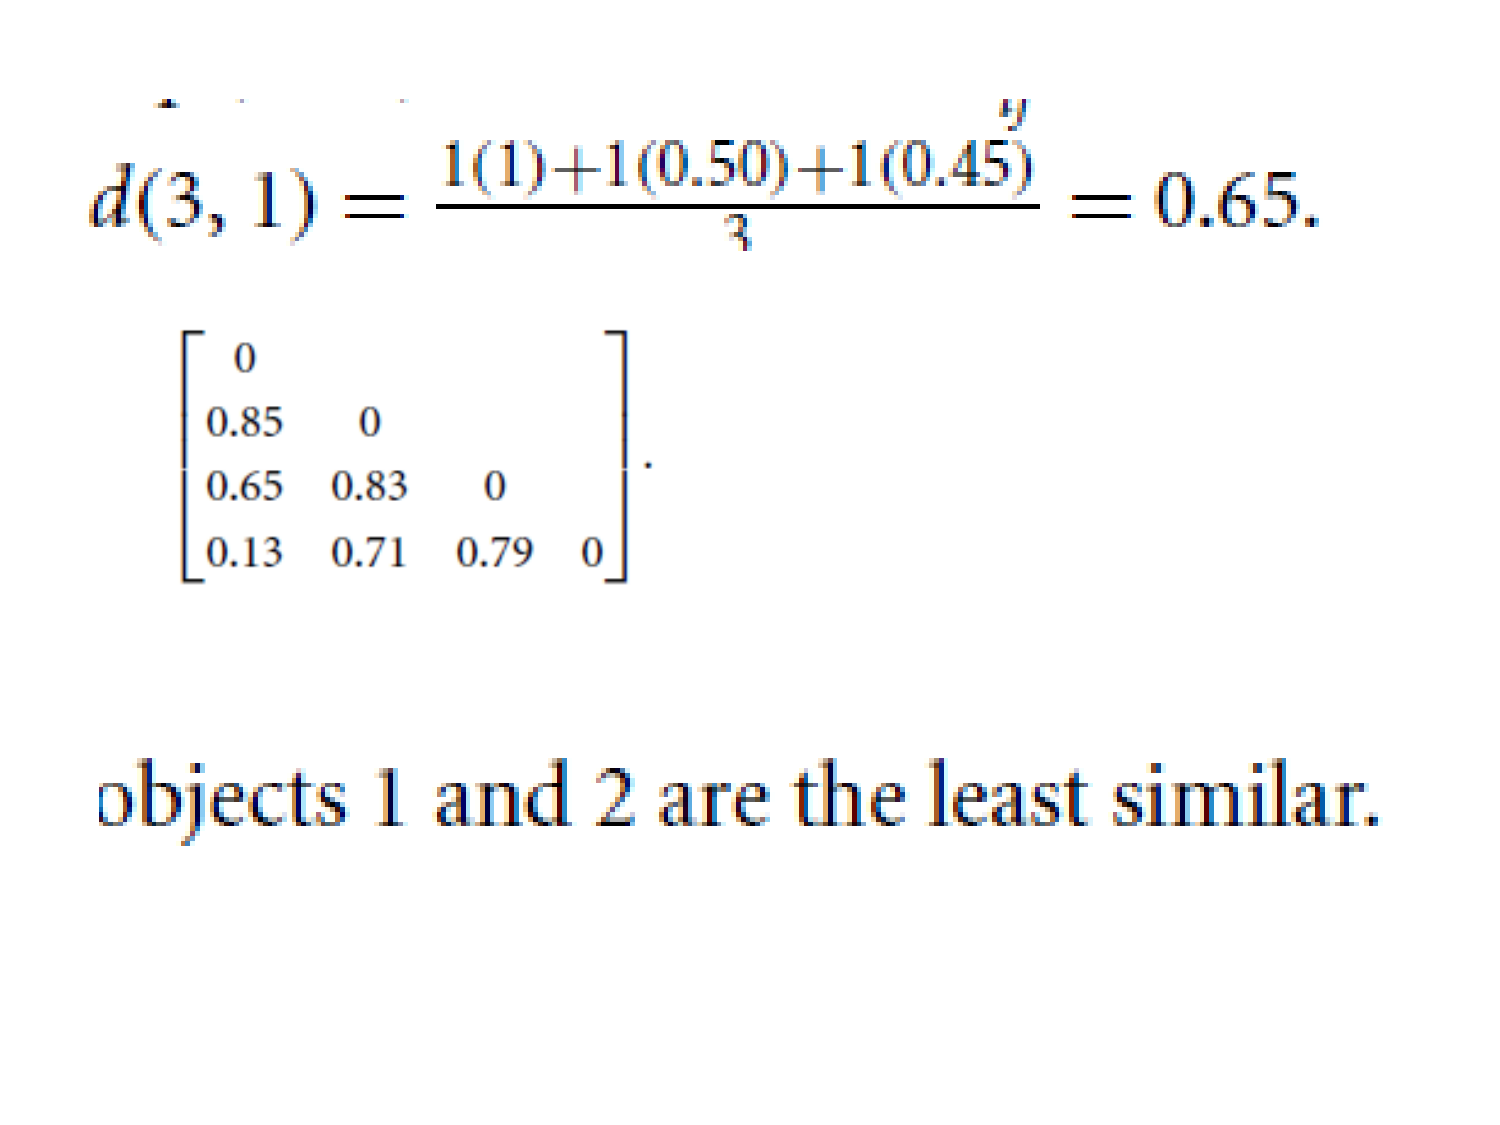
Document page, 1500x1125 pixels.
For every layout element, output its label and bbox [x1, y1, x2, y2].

text_box [74, 45, 1425, 233]
picture [99, 749, 1427, 862]
picture [124, 287, 658, 619]
text_box [74, 262, 1425, 1005]
picture [62, 99, 1342, 251]
